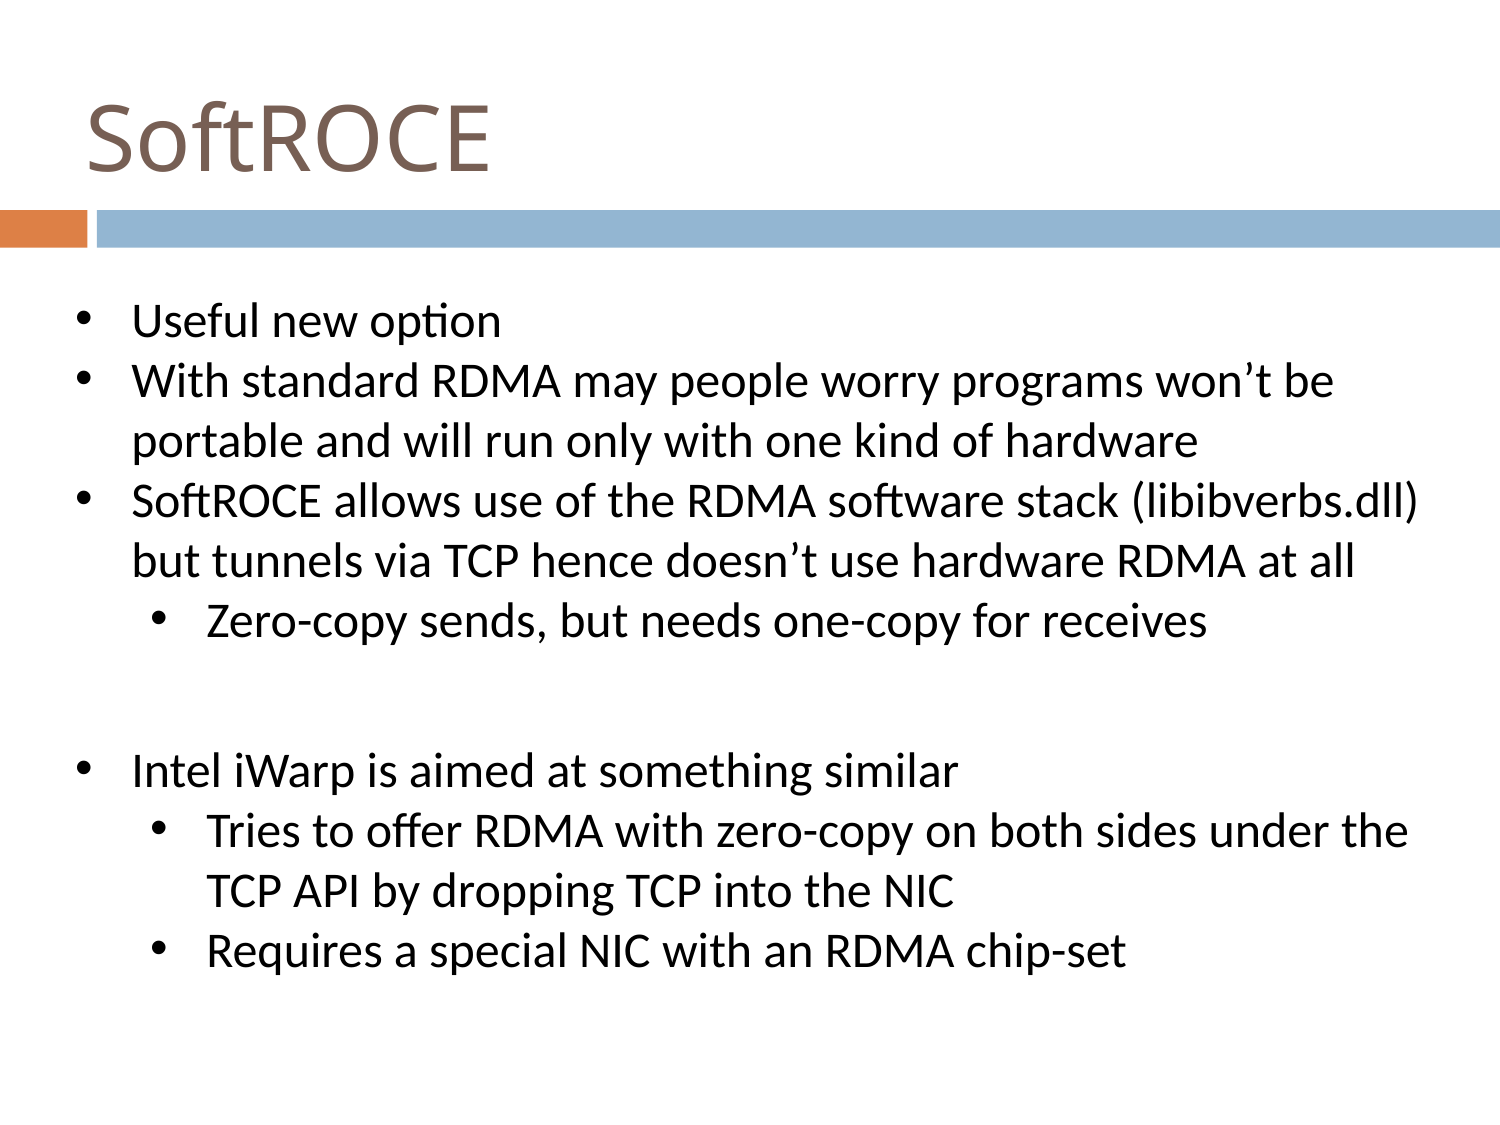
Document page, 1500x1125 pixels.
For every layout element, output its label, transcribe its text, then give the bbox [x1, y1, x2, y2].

title SoftROCE [85, 79, 1415, 191]
list Useful new option With standard RDMA may people worry programs won’t be portable and will run only with one kind of hardware SoftROCE allows use of the RDMA software stack (libibverbs.dll) but tunnels via TCP hence doesn’t use hardware RDMA at all Zero-copy sends, but needs one-copy for receives Intel iWarp is aimed at something similar Tries to offer RDMA with zero-copy on both sides under the TCP API by dropping TCP into the NIC Requires a special NIC with an RDMA chip-set [75, 287, 1472, 954]
